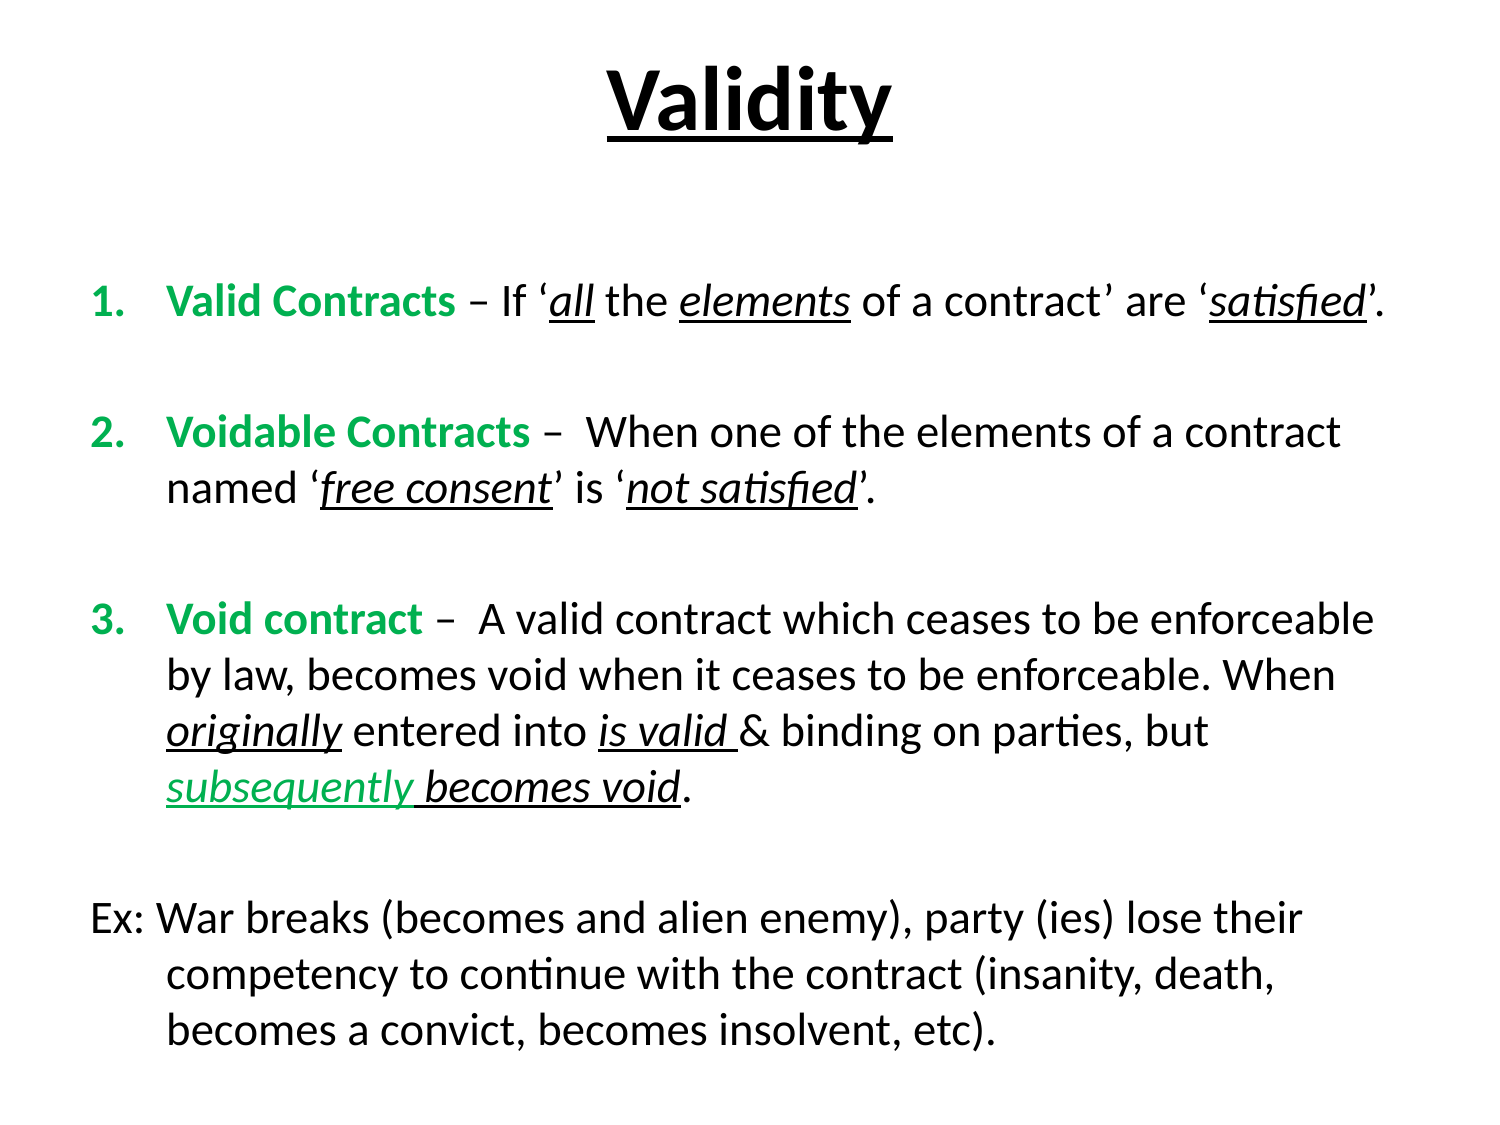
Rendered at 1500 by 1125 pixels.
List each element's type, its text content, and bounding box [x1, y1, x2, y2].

list Valid Contracts – If ‘all the elements of a contract’ are ‘satisfied’. Voidable Contracts – When one of the elements of a contract named ‘free consent’ is ‘not satisfied’. Void contract – A valid contract which ceases to be enforceable by law, becomes void when it ceases to be enforceable. When originally entered into is valid & binding on parties, but subsequently becomes void. Ex: War breaks (becomes and alien enemy), party (ies) lose their competency to continue with the contract (insanity, death, becomes a convict, becomes insolvent, etc). [75, 262, 1425, 1075]
title Validity [75, 0, 1425, 188]
